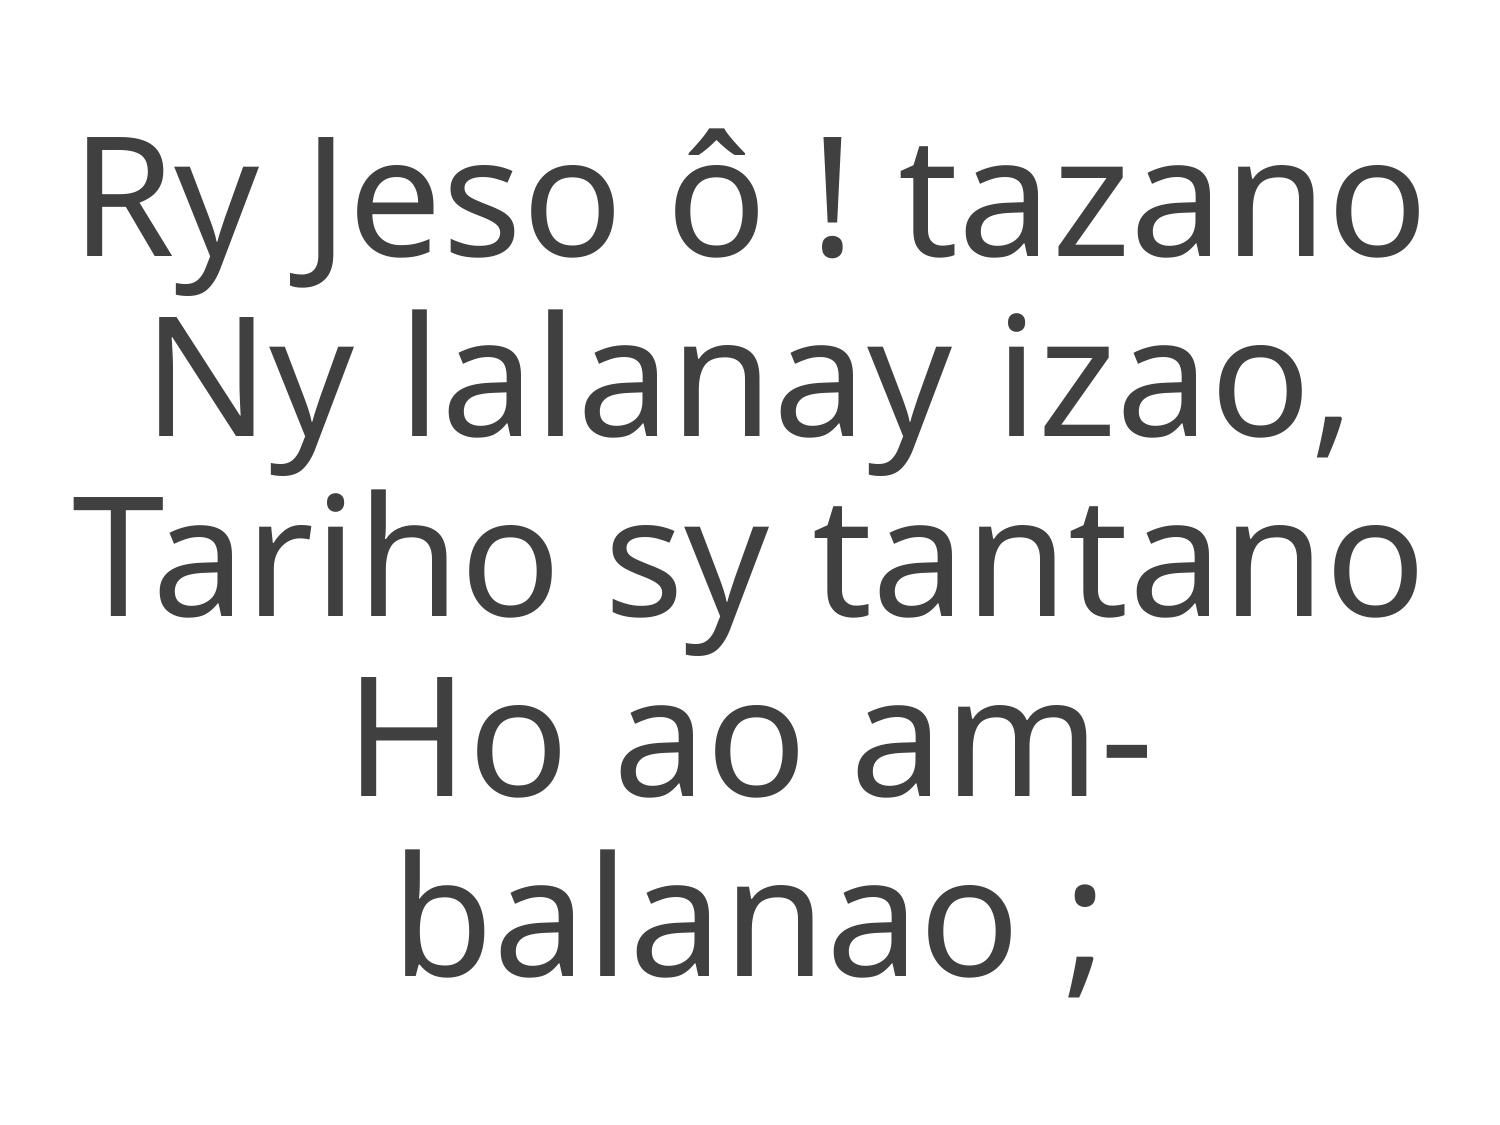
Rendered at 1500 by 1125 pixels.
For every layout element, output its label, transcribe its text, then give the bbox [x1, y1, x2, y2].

title Ry Jeso ô ! tazano Ny lalanay izao, Tariho sy tantano Ho ao am-balanao ; [0, 453, 1500, 672]
